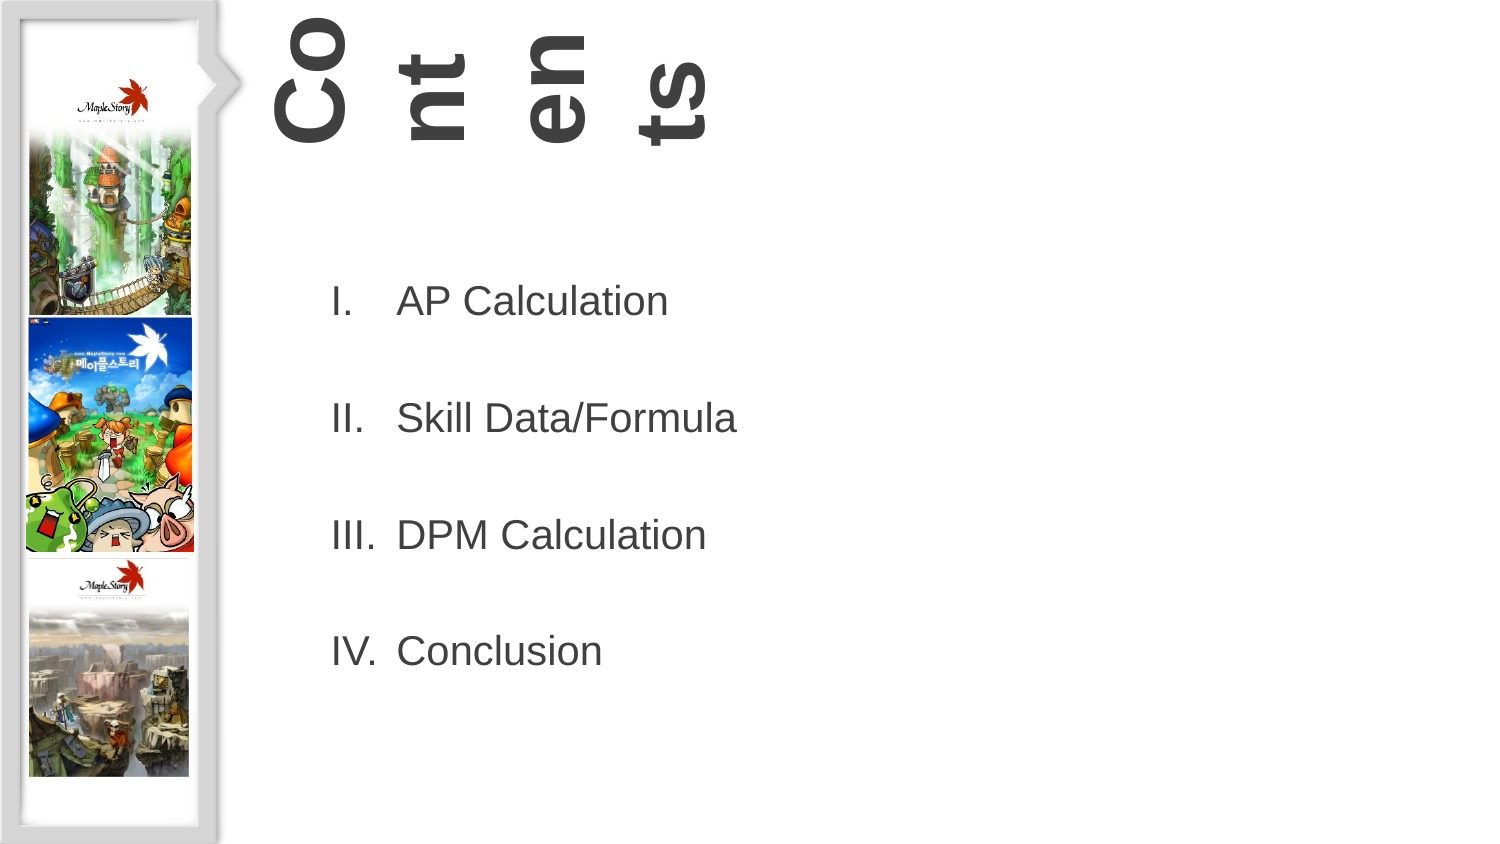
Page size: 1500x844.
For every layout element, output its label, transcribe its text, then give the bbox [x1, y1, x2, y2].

picture [0, 0, 1500, 844]
title Contents [248, 0, 722, 162]
list AP Calculation Skill Data/Formula DPM Calculation Conclusion [265, 266, 1459, 663]
